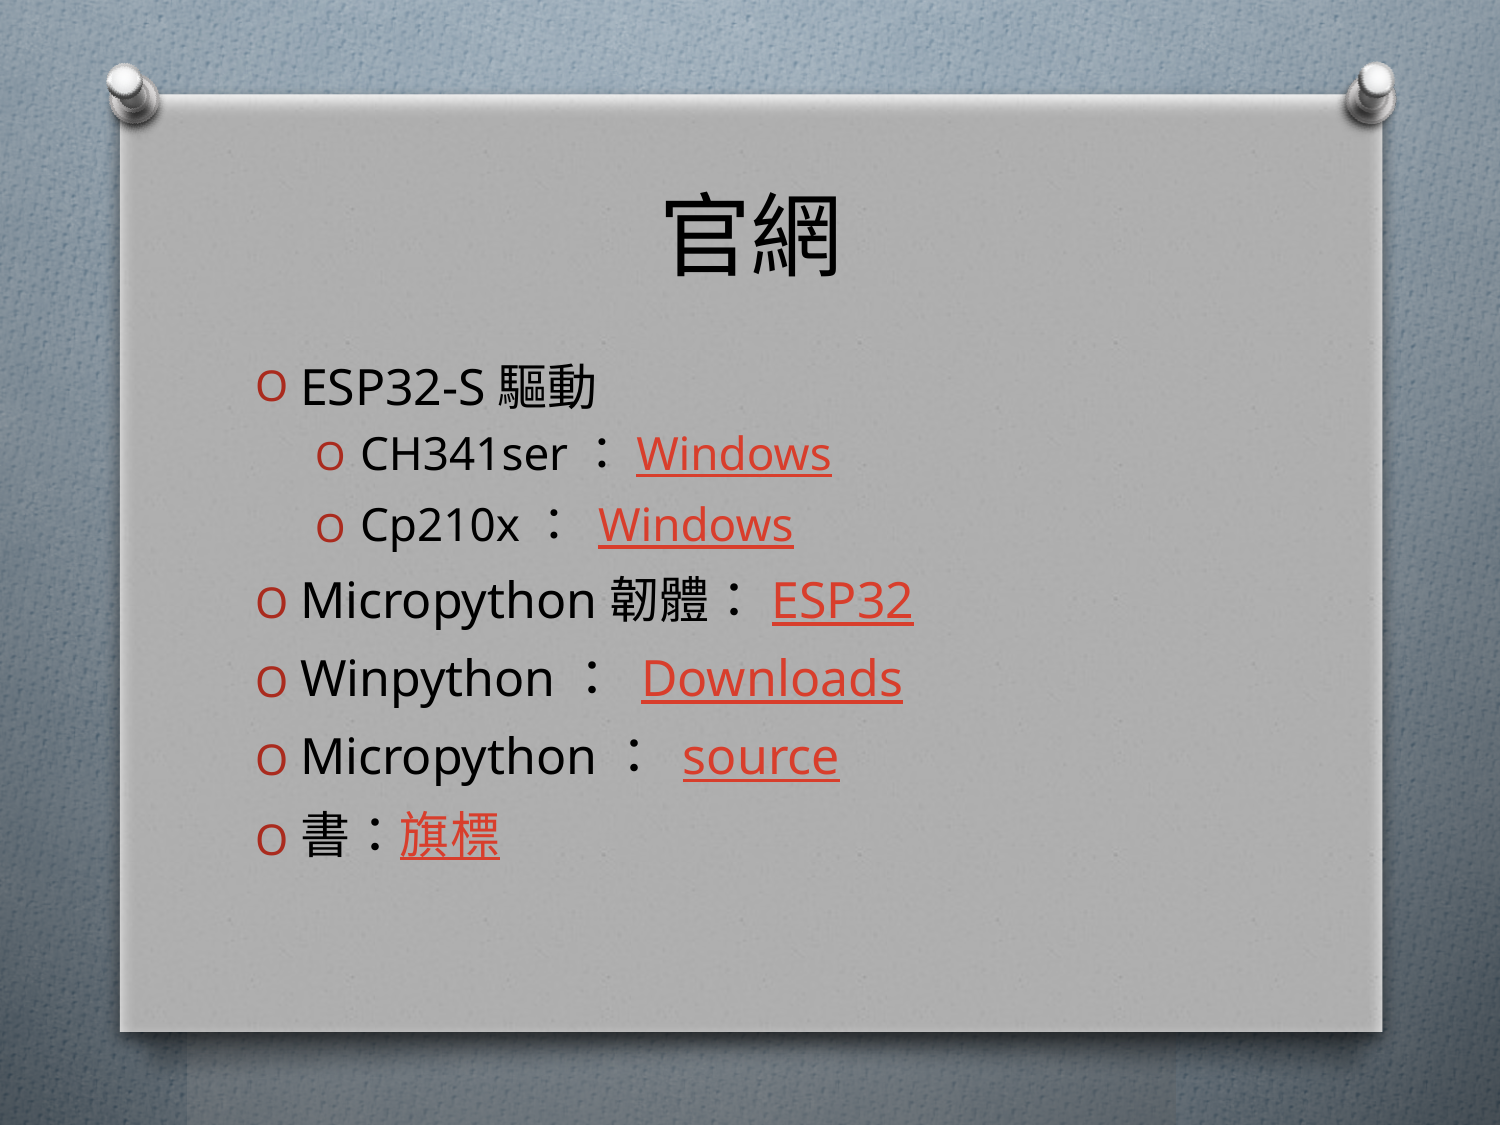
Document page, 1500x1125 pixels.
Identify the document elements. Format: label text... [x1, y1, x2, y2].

list ESP32-S驅動 CH341ser：Windows Cp210x： Windows Micropython韌體：ESP32 Winpython： Downloads Micropython： source 書：旗標 [240, 347, 1257, 939]
picture [75, 29, 198, 153]
picture [1317, 35, 1439, 156]
title 官網 [179, 134, 1323, 332]
